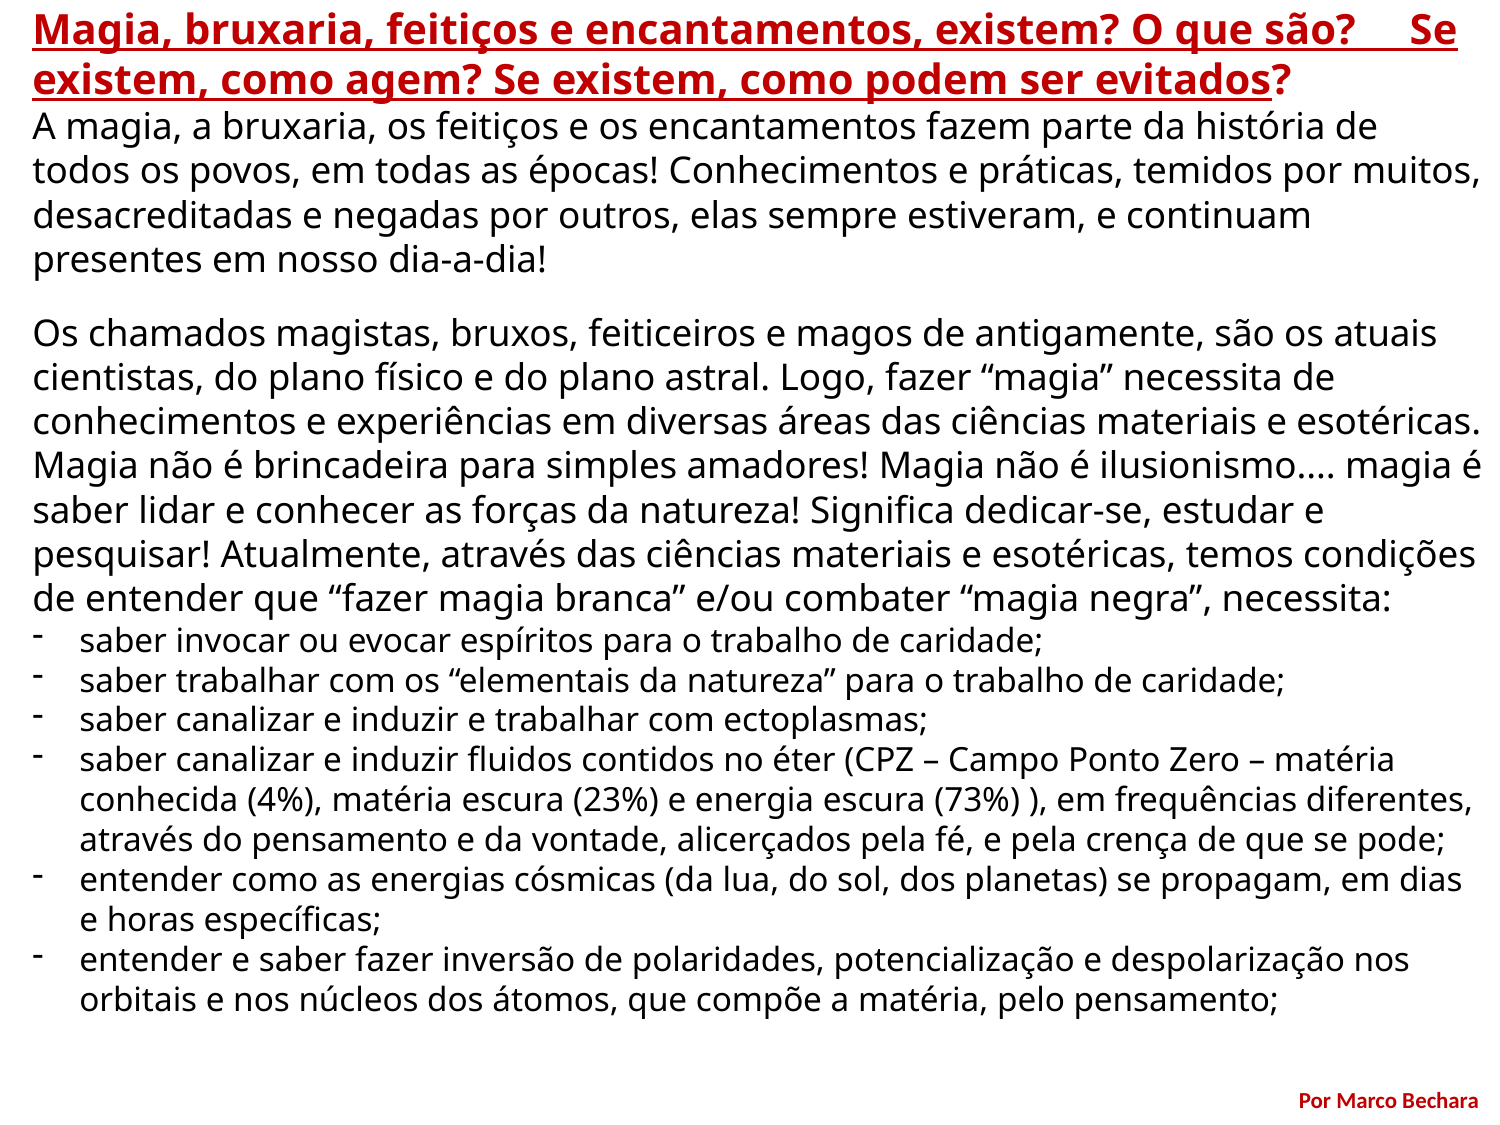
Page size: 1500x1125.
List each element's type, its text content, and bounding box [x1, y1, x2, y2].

text_box Por Marco Bechara [1275, 1078, 1500, 1121]
text_box Magia, bruxaria, feitiços e encantamentos, existem? O que são? Se existem, como agem? Se existem, como podem ser evitados? A magia, a bruxaria, os feitiços e os encantamentos fazem parte da história de todos os povos, em todas as épocas! Conhecimentos e práticas, temidos por muitos, desacreditadas e negadas por outros, elas sempre estiveram, e continuam presentes em nosso dia-a-dia! Os chamados magistas, bruxos, feiticeiros e magos de antigamente, são os atuais cientistas, do plano físico e do plano astral. Logo, fazer “magia” necessita de conhecimentos e experiências em diversas áreas das ciências materiais e esotéricas. Magia não é brincadeira para simples amadores! Magia não é ilusionismo.... magia é saber lidar e conhecer as forças da natureza! Significa dedicar-se, estudar e pesquisar! Atualmente, através das ciências materiais e esotéricas, temos condições de entender que “fazer magia branca” e/ou combater “magia negra”, necessita: saber invocar ou evocar espíritos para o trabalho de caridade; saber trabalhar com os “elementais da natureza” para o trabalho de caridade; saber canalizar e induzir e trabalhar com ectoplasmas; saber canalizar e induzir fluidos contidos no éter (CPZ – Campo Ponto Zero – matéria conhecida (4%), matéria escura (23%) e energia escura (73%) ), em frequências diferentes, através do pensamento e da vontade, alicerçados pela fé, e pela crença de que se pode; entender como as energias cósmicas (da lua, do sol, dos planetas) se propagam, em dias e horas específicas; entender e saber fazer inversão de polaridades, potencialização e despolarização nos orbitais e nos núcleos dos átomos, que compõe a matéria, pelo pensamento; [17, 0, 1500, 1026]
